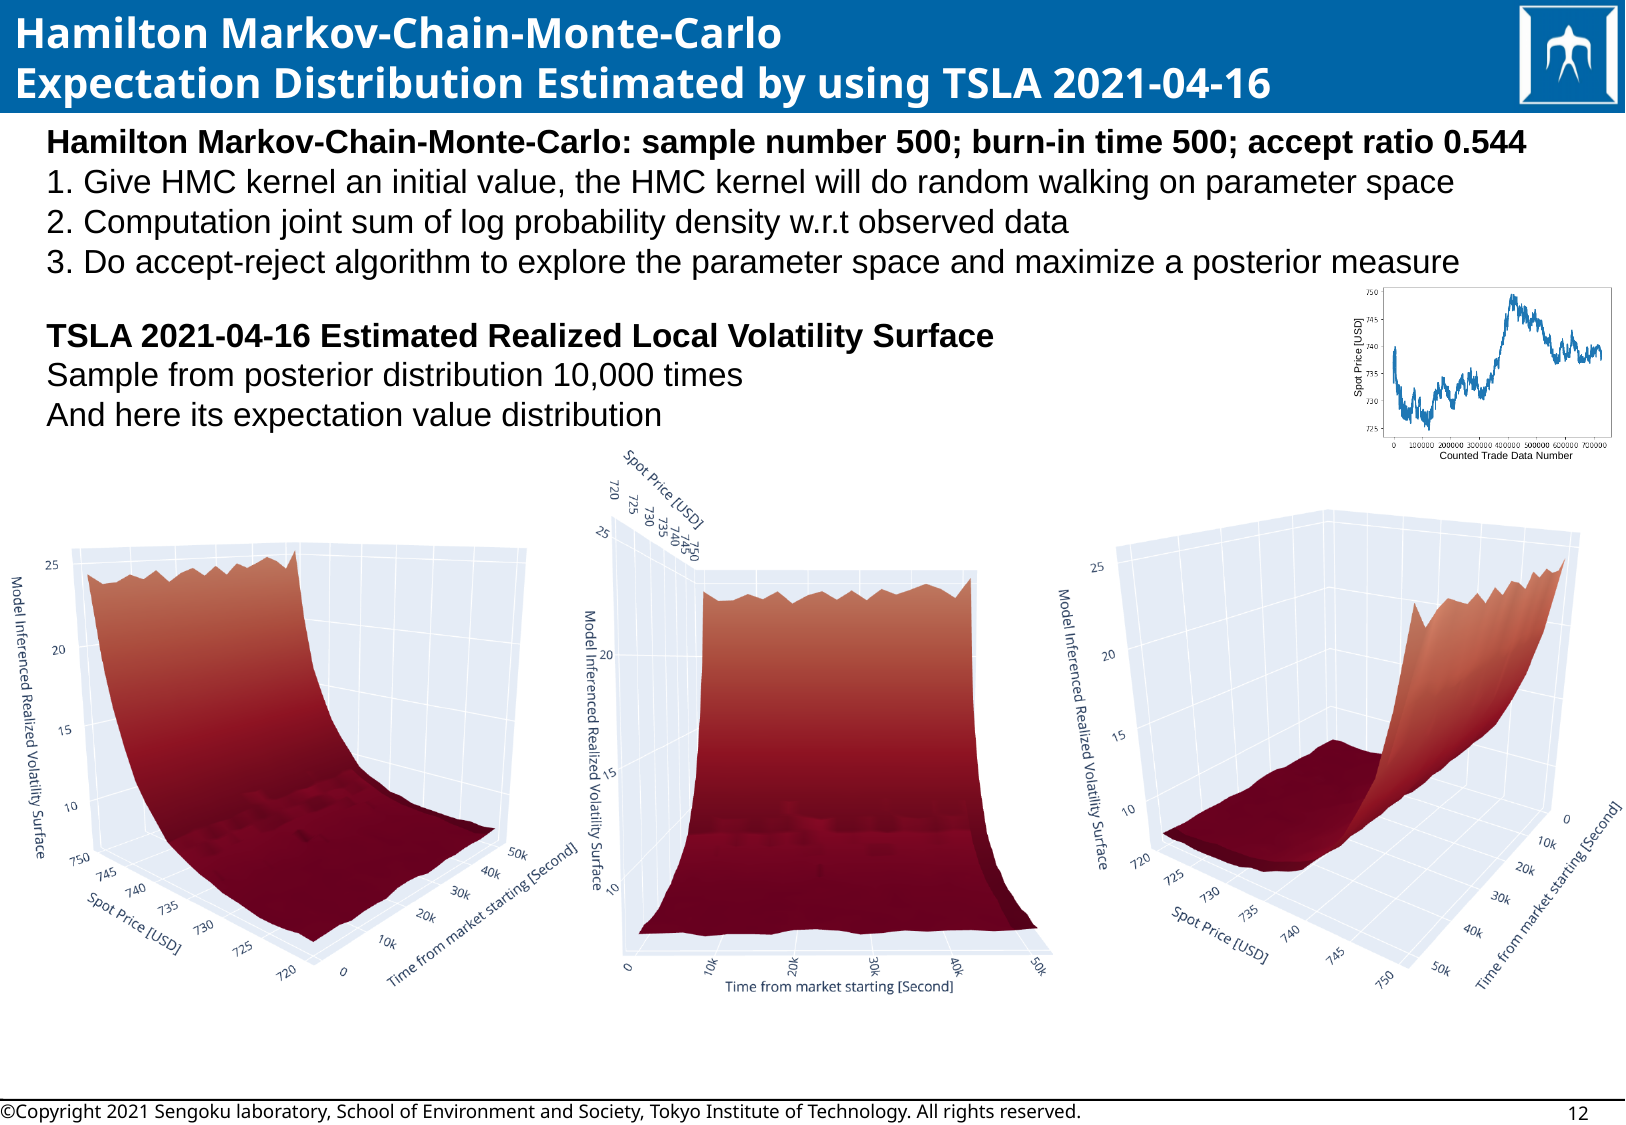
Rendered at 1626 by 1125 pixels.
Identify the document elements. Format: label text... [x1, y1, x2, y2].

text_box Hamilton Markov-Chain-Monte-Carlo: sample number 500; burn-in time 500; accept ratio 0.544 1. Give HMC kernel an initial value, the HMC kernel will do random walking on parameter space 2. Computation joint sum of log probability density w.r.t observed data 3. Do accept-reject algorithm to explore the parameter space and maximize a posterior measure [31, 113, 1620, 288]
picture [582, 444, 1625, 1000]
text_box Hamilton Markov-Chain-Monte-Carlo Expectation Distribution Estimated by using TSLA 2021-04-16 [14, 6, 1504, 108]
picture [0, 0, 1625, 113]
picture [3, 513, 579, 1001]
slide_number 11 [1436, 1101, 1590, 1125]
text_box TSLA 2021-04-16 Estimated Realized Local Volatility Surface Sample from posterior distribution 10,000 times And here its expectation value distribution [31, 306, 1338, 441]
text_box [1343, 283, 1617, 470]
